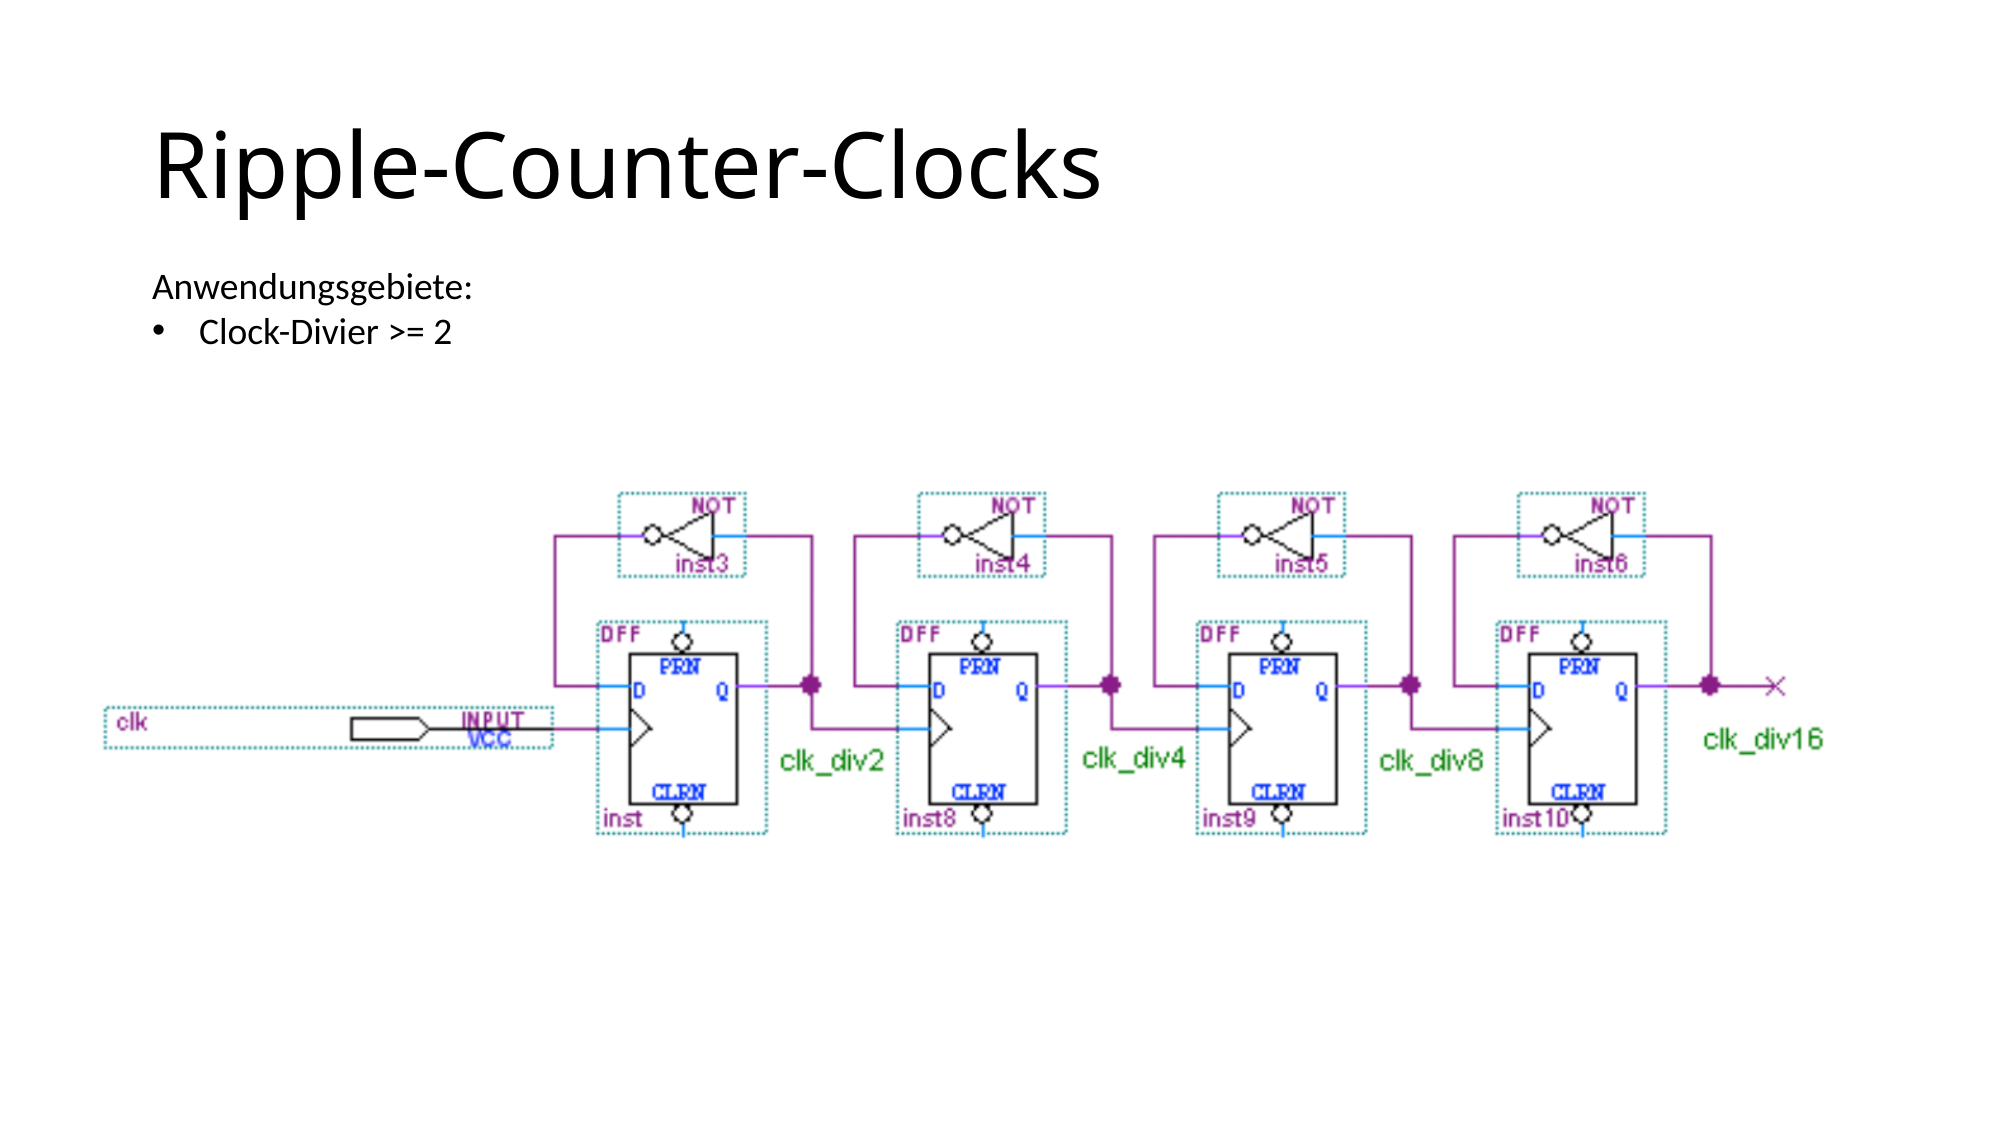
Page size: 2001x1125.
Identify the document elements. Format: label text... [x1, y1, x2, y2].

picture [84, 471, 1916, 895]
title Ripple-Counter-Clocks [137, 59, 1863, 278]
text_box Anwendungsgebiete: Clock-Divier >= 2 [137, 254, 1588, 360]
